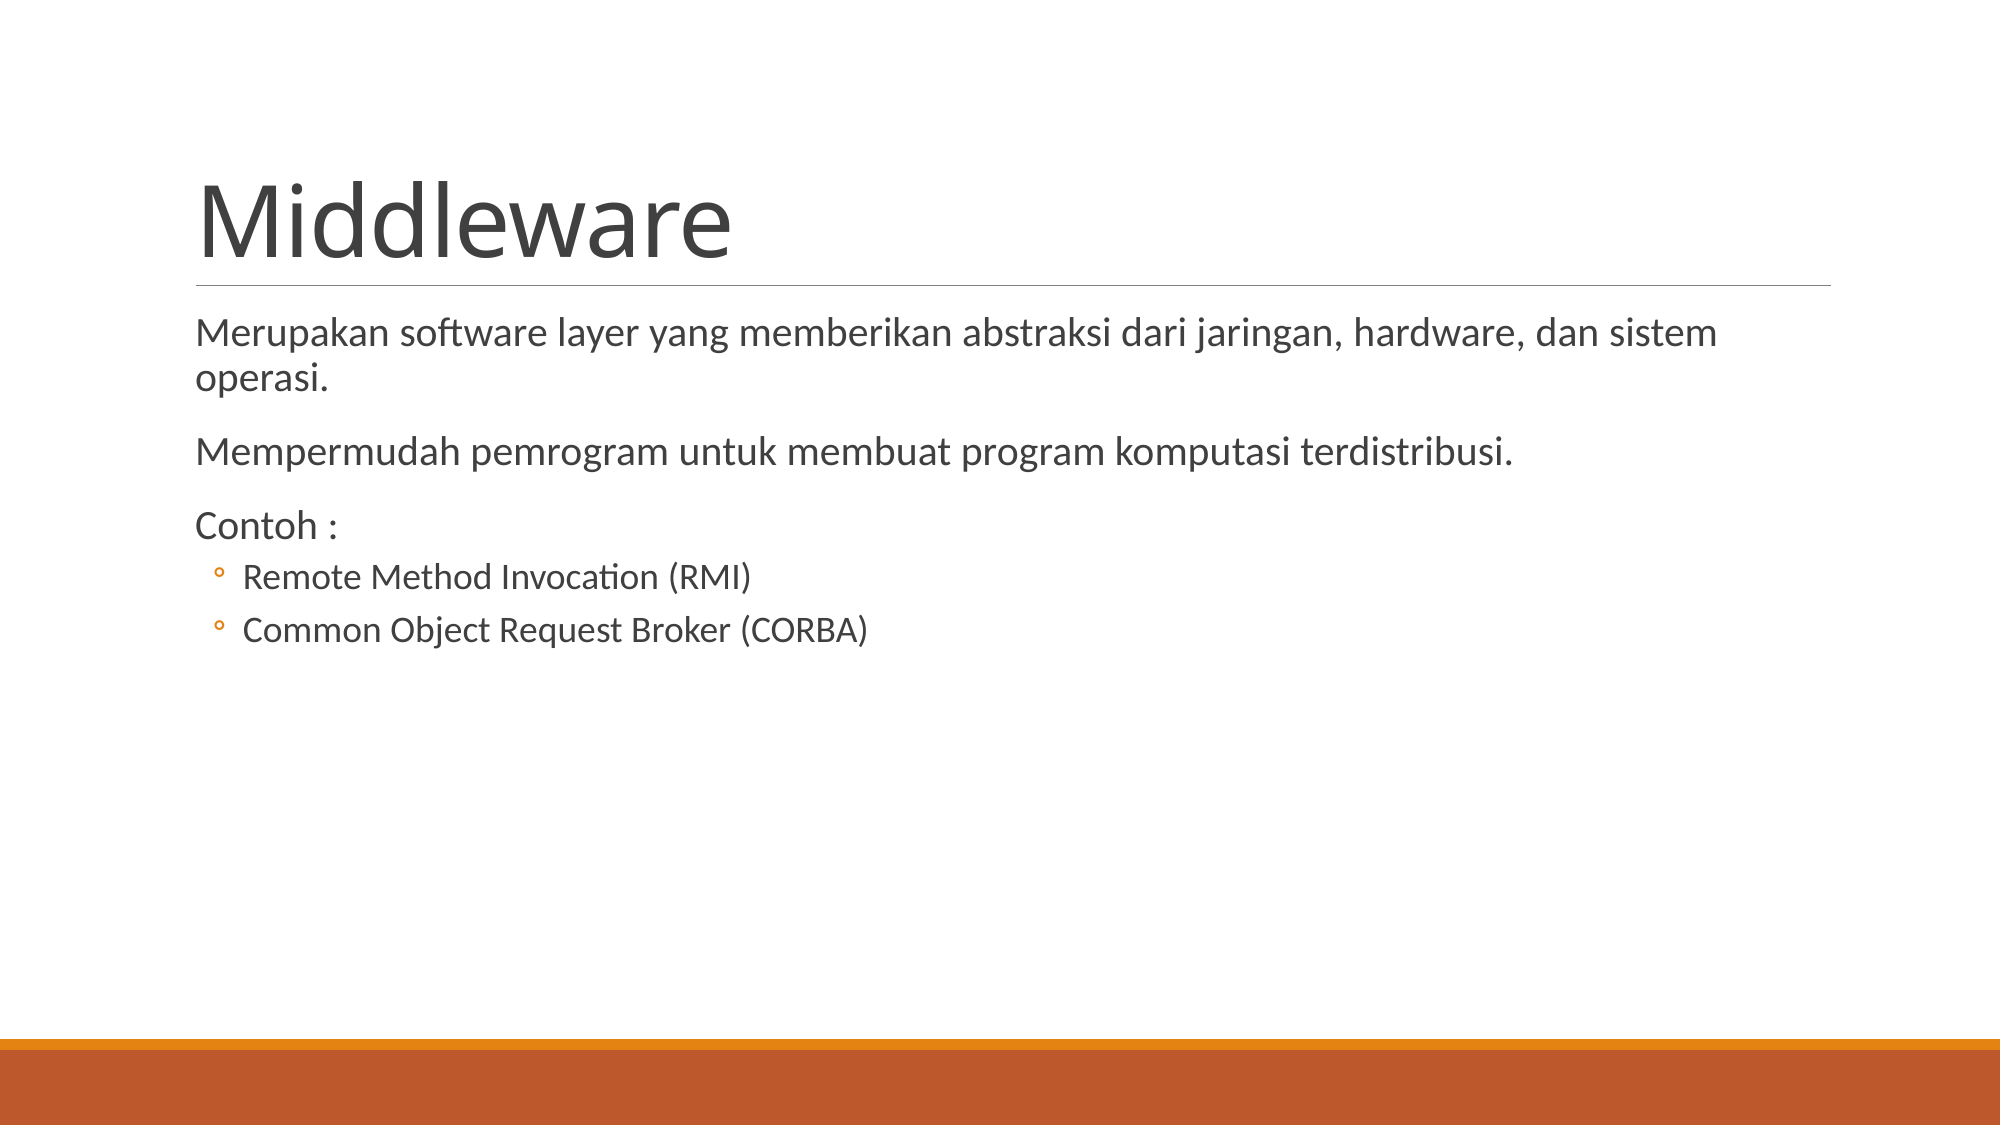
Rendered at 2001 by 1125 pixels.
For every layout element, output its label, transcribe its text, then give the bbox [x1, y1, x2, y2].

list Merupakan software layer yang memberikan abstraksi dari jaringan, hardware, dan sistem operasi. Mempermudah pemrogram untuk membuat program komputasi terdistribusi. Contoh : Remote Method Invocation (RMI) Common Object Request Broker (CORBA) [180, 302, 1830, 963]
title Middleware [180, 47, 1830, 285]
